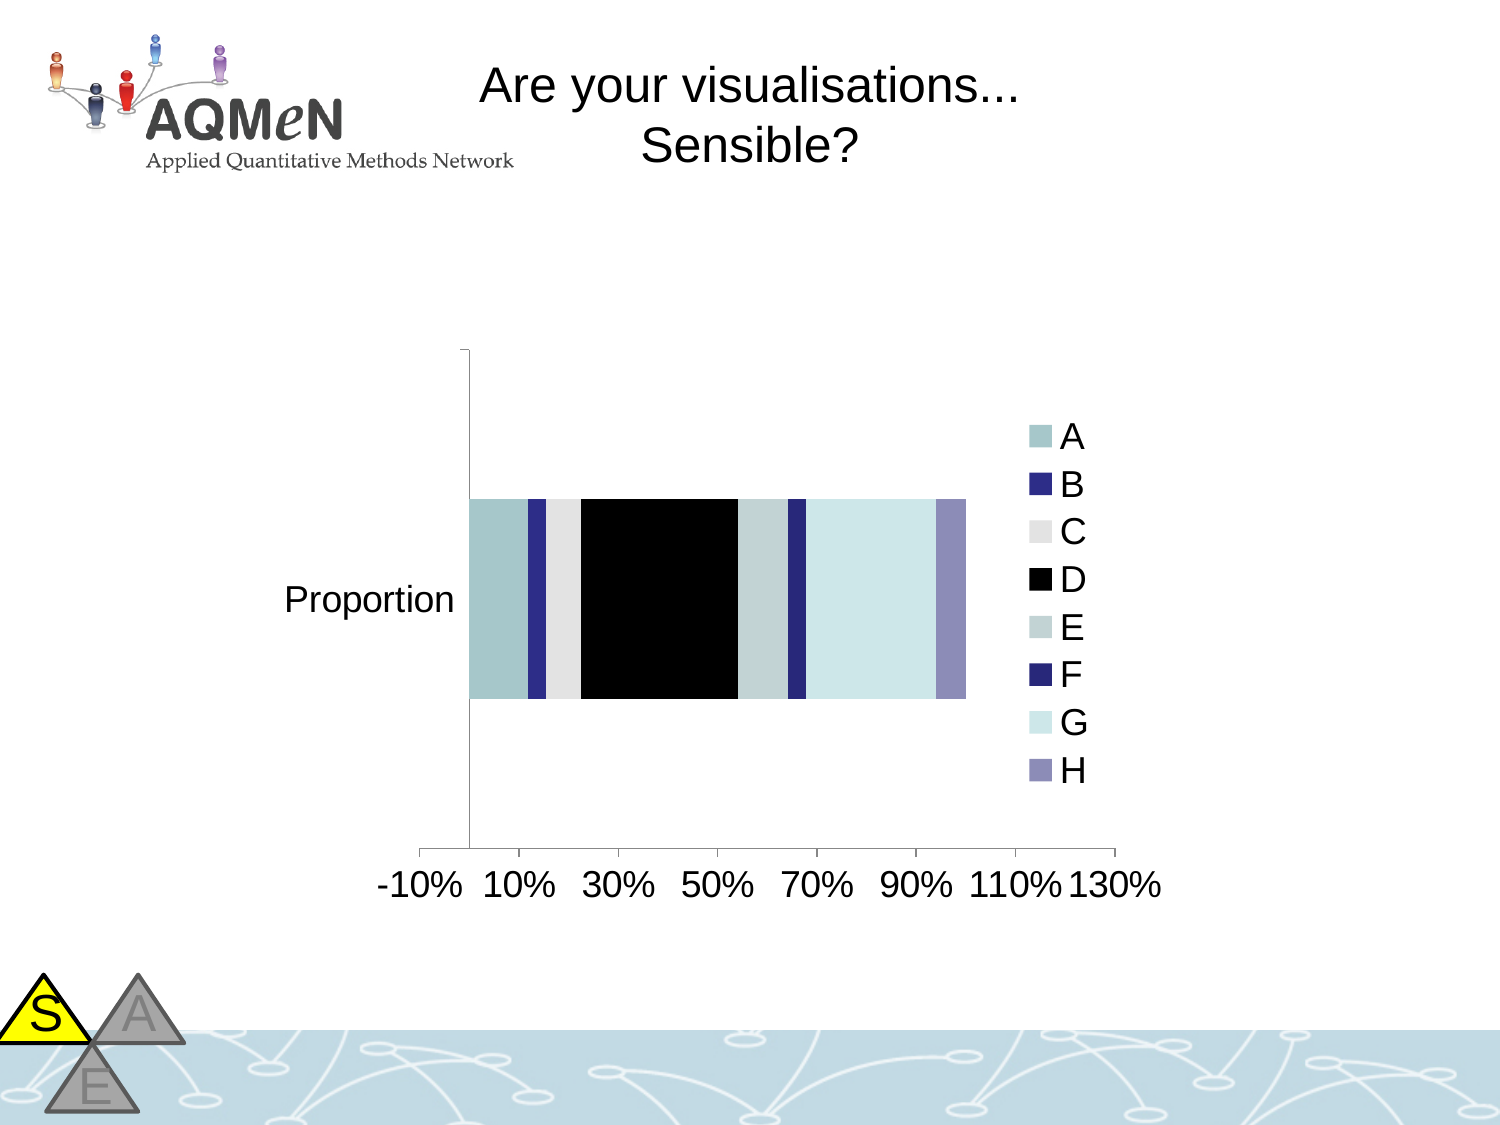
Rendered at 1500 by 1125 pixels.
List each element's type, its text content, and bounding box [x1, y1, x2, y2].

title Are your visualisations... Sensible? [75, 45, 1425, 233]
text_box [0, 972, 185, 1124]
picture [0, 1030, 1500, 1125]
picture [47, 34, 514, 173]
chart [265, 337, 1282, 918]
